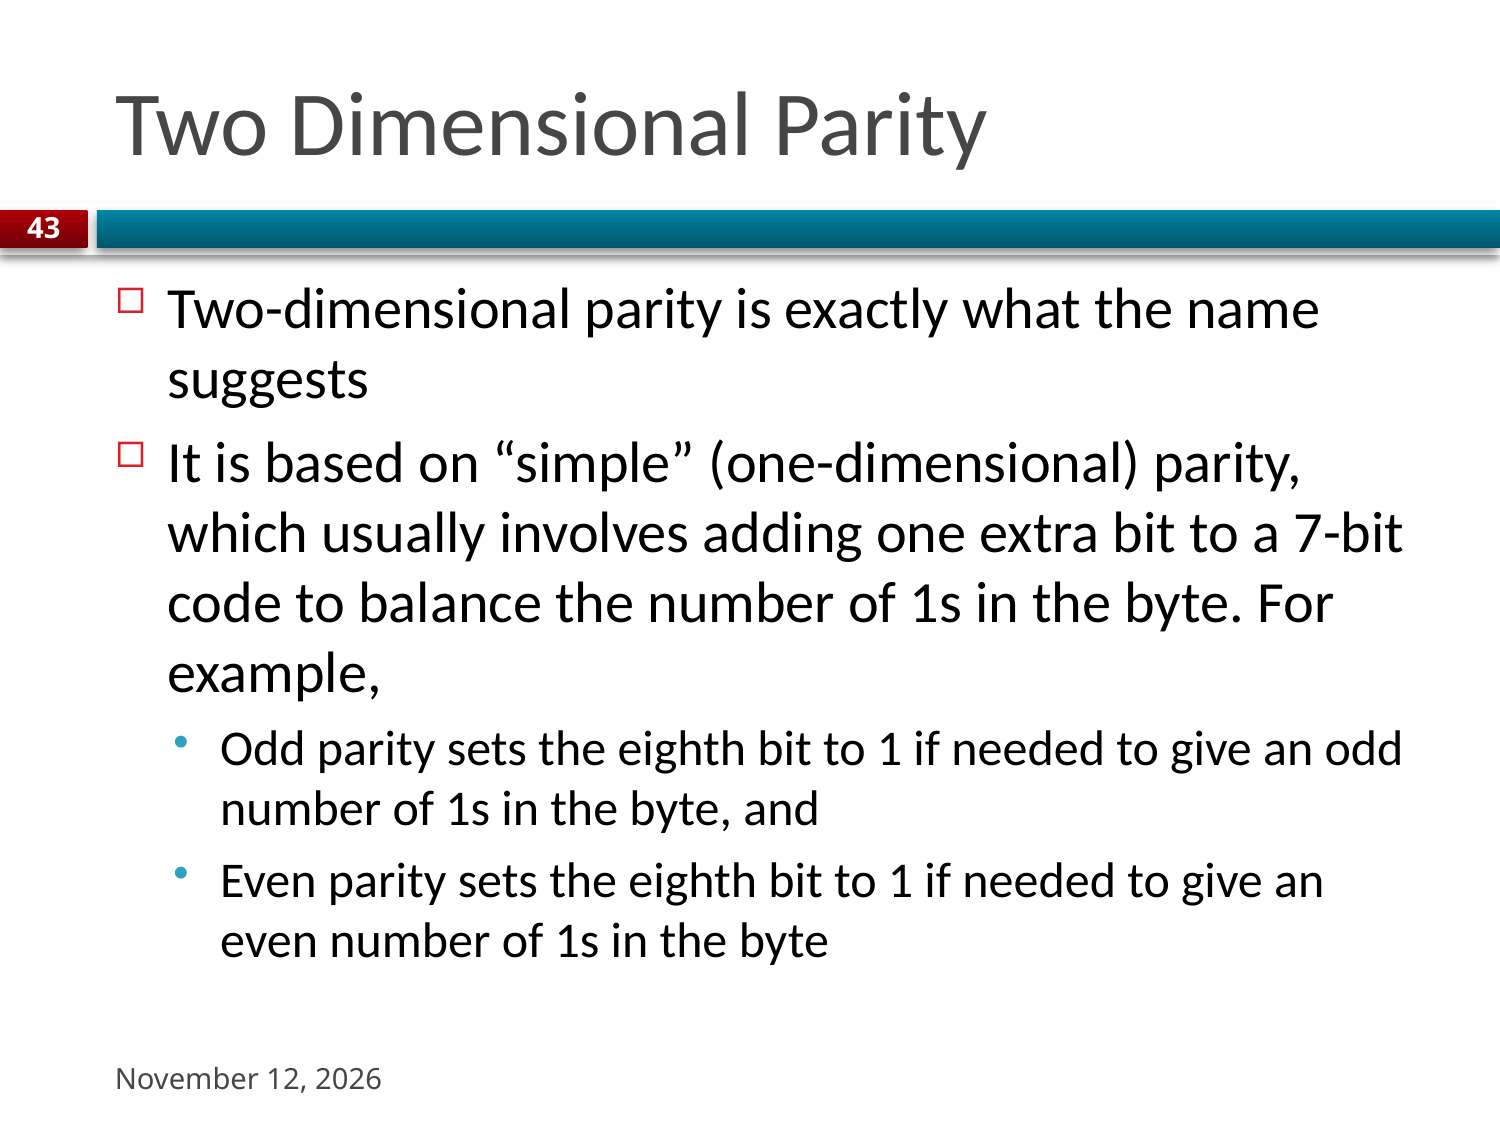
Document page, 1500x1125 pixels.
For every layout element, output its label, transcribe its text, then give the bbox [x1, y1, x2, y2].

list Two-dimensional parity is exactly what the name suggests It is based on “simple” (one-dimensional) parity, which usually involves adding one extra bit to a 7-bit code to balance the number of 1s in the byte. For example, Odd parity sets the eighth bit to 1 if needed to give an odd number of 1s in the byte, and Even parity sets the eighth bit to 1 if needed to give an even number of 1s in the byte [100, 262, 1438, 1000]
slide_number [99, 1050, 538, 1110]
title Two Dimensional Parity [100, 37, 1438, 200]
slide_number 43 [0, 208, 88, 249]
